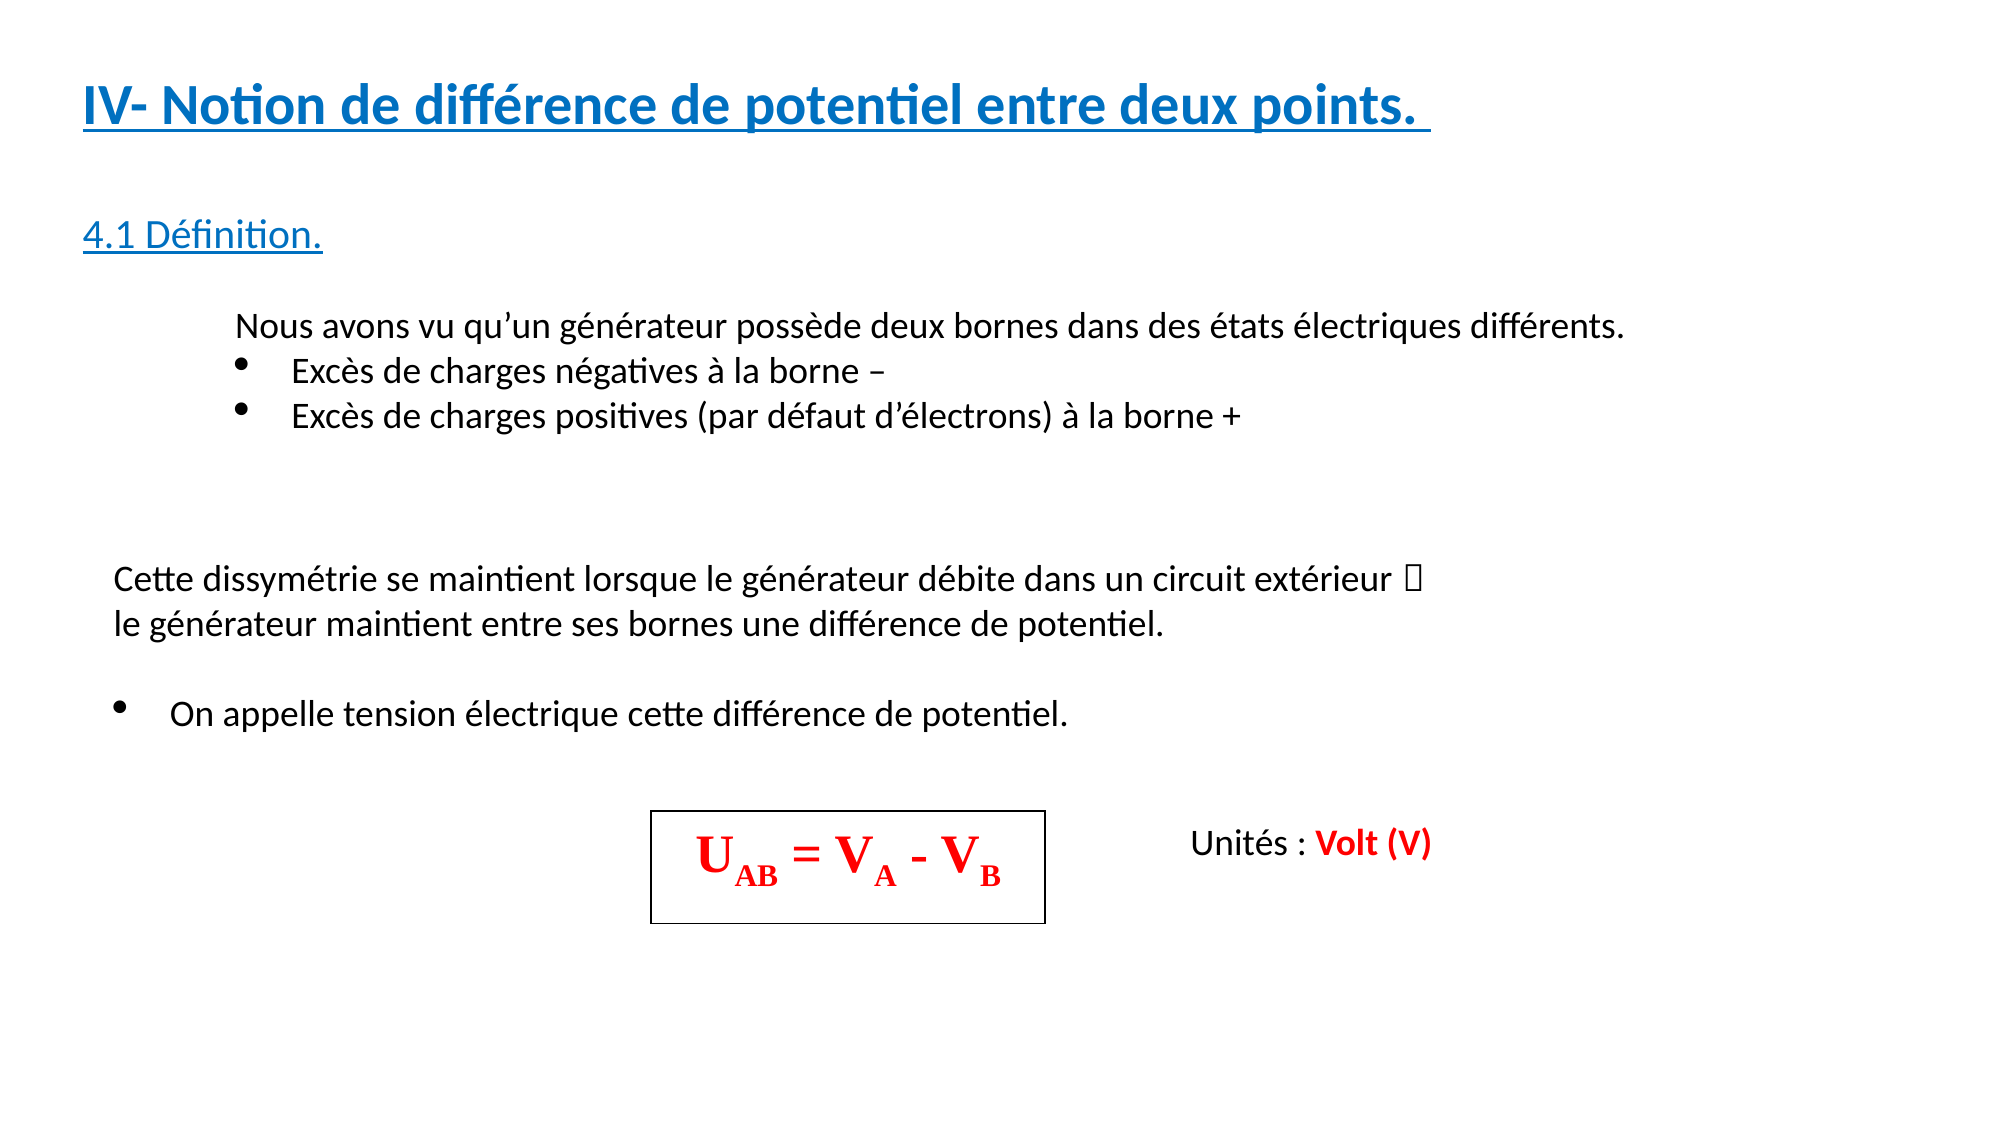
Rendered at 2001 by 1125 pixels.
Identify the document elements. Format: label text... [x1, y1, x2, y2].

text_box IV- Notion de différence de potentiel entre deux points. 4.1 Définition. Nous avons vu qu’un générateur possède deux bornes dans des états électriques différents. Excès de charges négatives à la borne – Excès de charges positives (par défaut d’électrons) à la borne + [0, 58, 1730, 489]
text_box UAB = VA - VB [651, 811, 1045, 924]
text_box Unités : Volt (V) [1175, 810, 1448, 871]
text_box Cette dissymétrie se maintient lorsque le générateur débite dans un circuit extérieur  le générateur maintient entre ses bornes une différence de potentiel. On appelle tension électrique cette différence de potentiel. [98, 546, 1500, 787]
